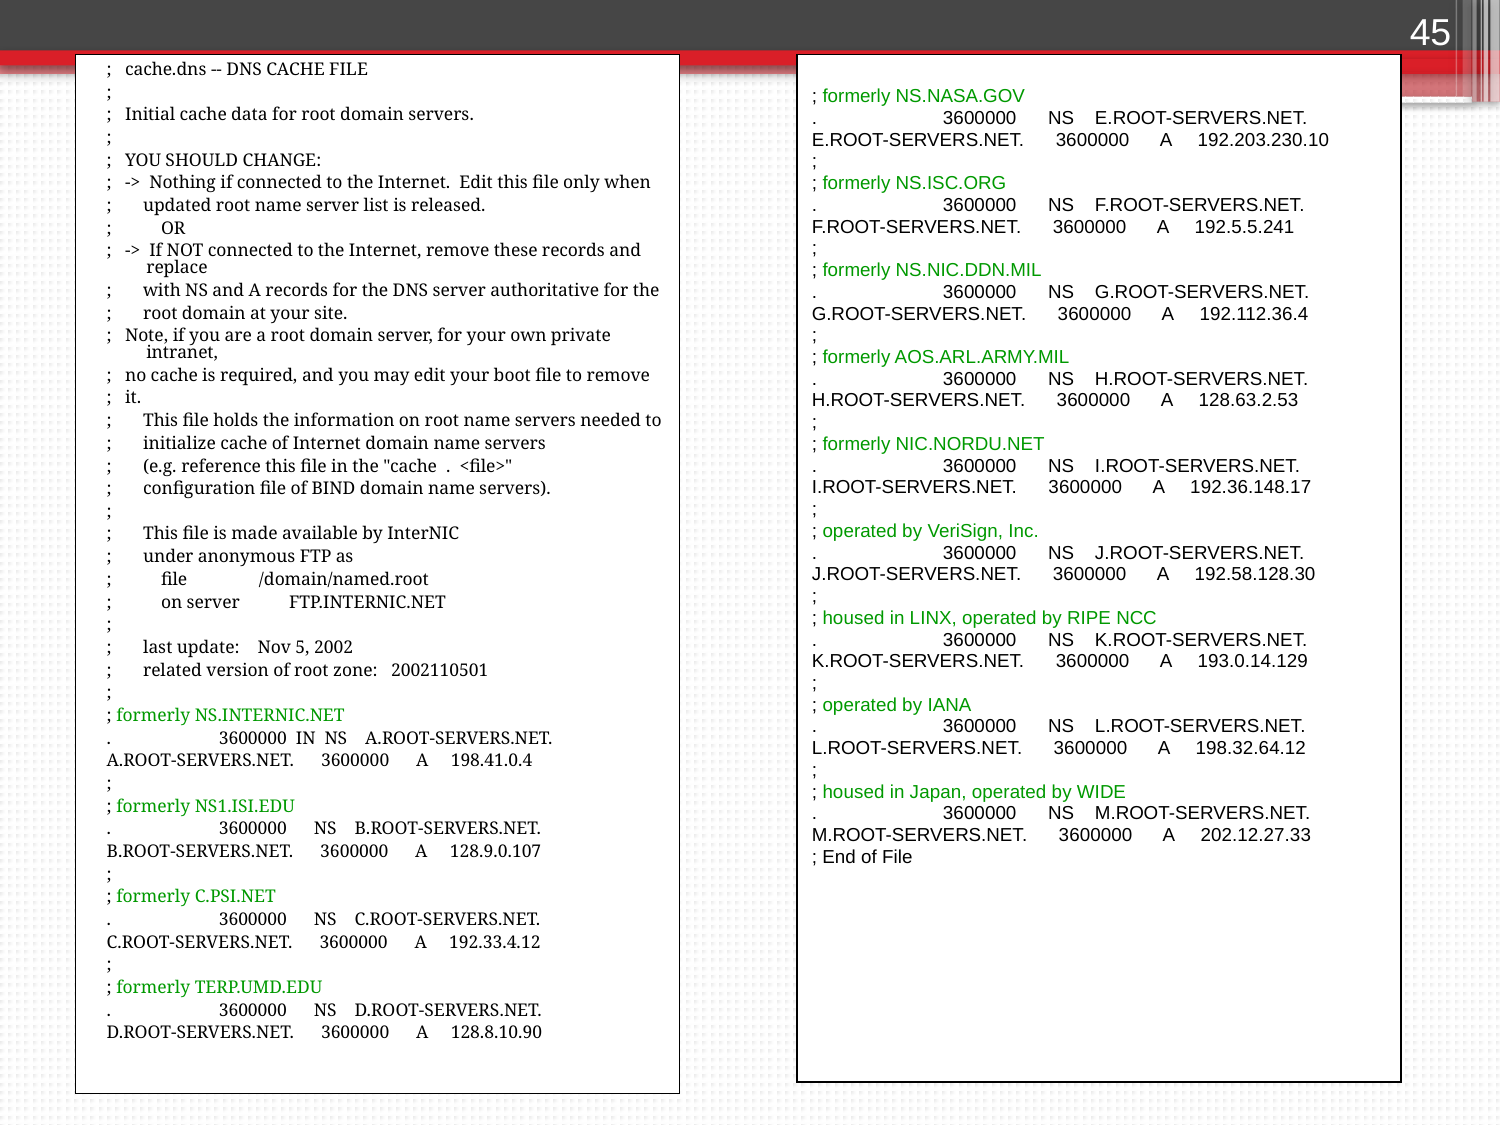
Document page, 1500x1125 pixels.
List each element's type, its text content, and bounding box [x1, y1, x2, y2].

list ; cache.dns -- DNS CACHE FILE ; ; Initial cache data for root domain servers. ; ; YOU SHOULD CHANGE: ; -> Nothing if connected to the Internet. Edit this file only when ; updated root name server list is released. ; OR ; -> If NOT connected to the Internet, remove these records and replace ; with NS and A records for the DNS server authoritative for the ; root domain at your site. ; Note, if you are a root domain server, for your own private intranet, ; no cache is required, and you may edit your boot file to remove ; it. ; This file holds the information on root name servers needed to ; initialize cache of Internet domain name servers ; (e.g. reference this file in the "cache . <file>" ; configuration file of BIND domain name servers). ; ; This file is made available by InterNIC ; under anonymous FTP as ; file /domain/named.root ; on server FTP.INTERNIC.NET ; ; last update: Nov 5, 2002 ; related version of root zone: 2002110501 ; ; formerly NS.INTERNIC.NET . 3600000 IN NS A.ROOT-SERVERS.NET. A.ROOT-SERVERS.NET. 3600000 A 198.41.0.4 ; ; formerly NS1.ISI.EDU . 3600000 NS B.ROOT-SERVERS.NET. B.ROOT-SERVERS.NET. 3600000 A 128.9.0.107 ; ; formerly C.PSI.NET . 3600000 NS C.ROOT-SERVERS.NET. C.ROOT-SERVERS.NET. 3600000 A 192.33.4.12 ; ; formerly TERP.UMD.EDU . 3600000 NS D.ROOT-SERVERS.NET. D.ROOT-SERVERS.NET. 3600000 A 128.8.10.90 [75, 54, 680, 1094]
text_box ; formerly NS.NASA.GOV . 3600000 NS E.ROOT-SERVERS.NET. E.ROOT-SERVERS.NET. 3600000 A 192.203.230.10 ; ; formerly NS.ISC.ORG . 3600000 NS F.ROOT-SERVERS.NET. F.ROOT-SERVERS.NET. 3600000 A 192.5.5.241 ; ; formerly NS.NIC.DDN.MIL . 3600000 NS G.ROOT-SERVERS.NET. G.ROOT-SERVERS.NET. 3600000 A 192.112.36.4 ; ; formerly AOS.ARL.ARMY.MIL . 3600000 NS H.ROOT-SERVERS.NET. H.ROOT-SERVERS.NET. 3600000 A 128.63.2.53 ; ; formerly NIC.NORDU.NET . 3600000 NS I.ROOT-SERVERS.NET. I.ROOT-SERVERS.NET. 3600000 A 192.36.148.17 ; ; operated by VeriSign, Inc. . 3600000 NS J.ROOT-SERVERS.NET. J.ROOT-SERVERS.NET. 3600000 A 192.58.128.30 ; ; housed in LINX, operated by RIPE NCC . 3600000 NS K.ROOT-SERVERS.NET. K.ROOT-SERVERS.NET. 3600000 A 193.0.14.129 ; ; operated by IANA . 3600000 NS L.ROOT-SERVERS.NET. L.ROOT-SERVERS.NET. 3600000 A 198.32.64.12 ; ; housed in Japan, operated by WIDE . 3600000 NS M.ROOT-SERVERS.NET. M.ROOT-SERVERS.NET. 3600000 A 202.12.27.33 ; End of File [797, 54, 1402, 1083]
slide_number 45 [1341, 0, 1466, 61]
